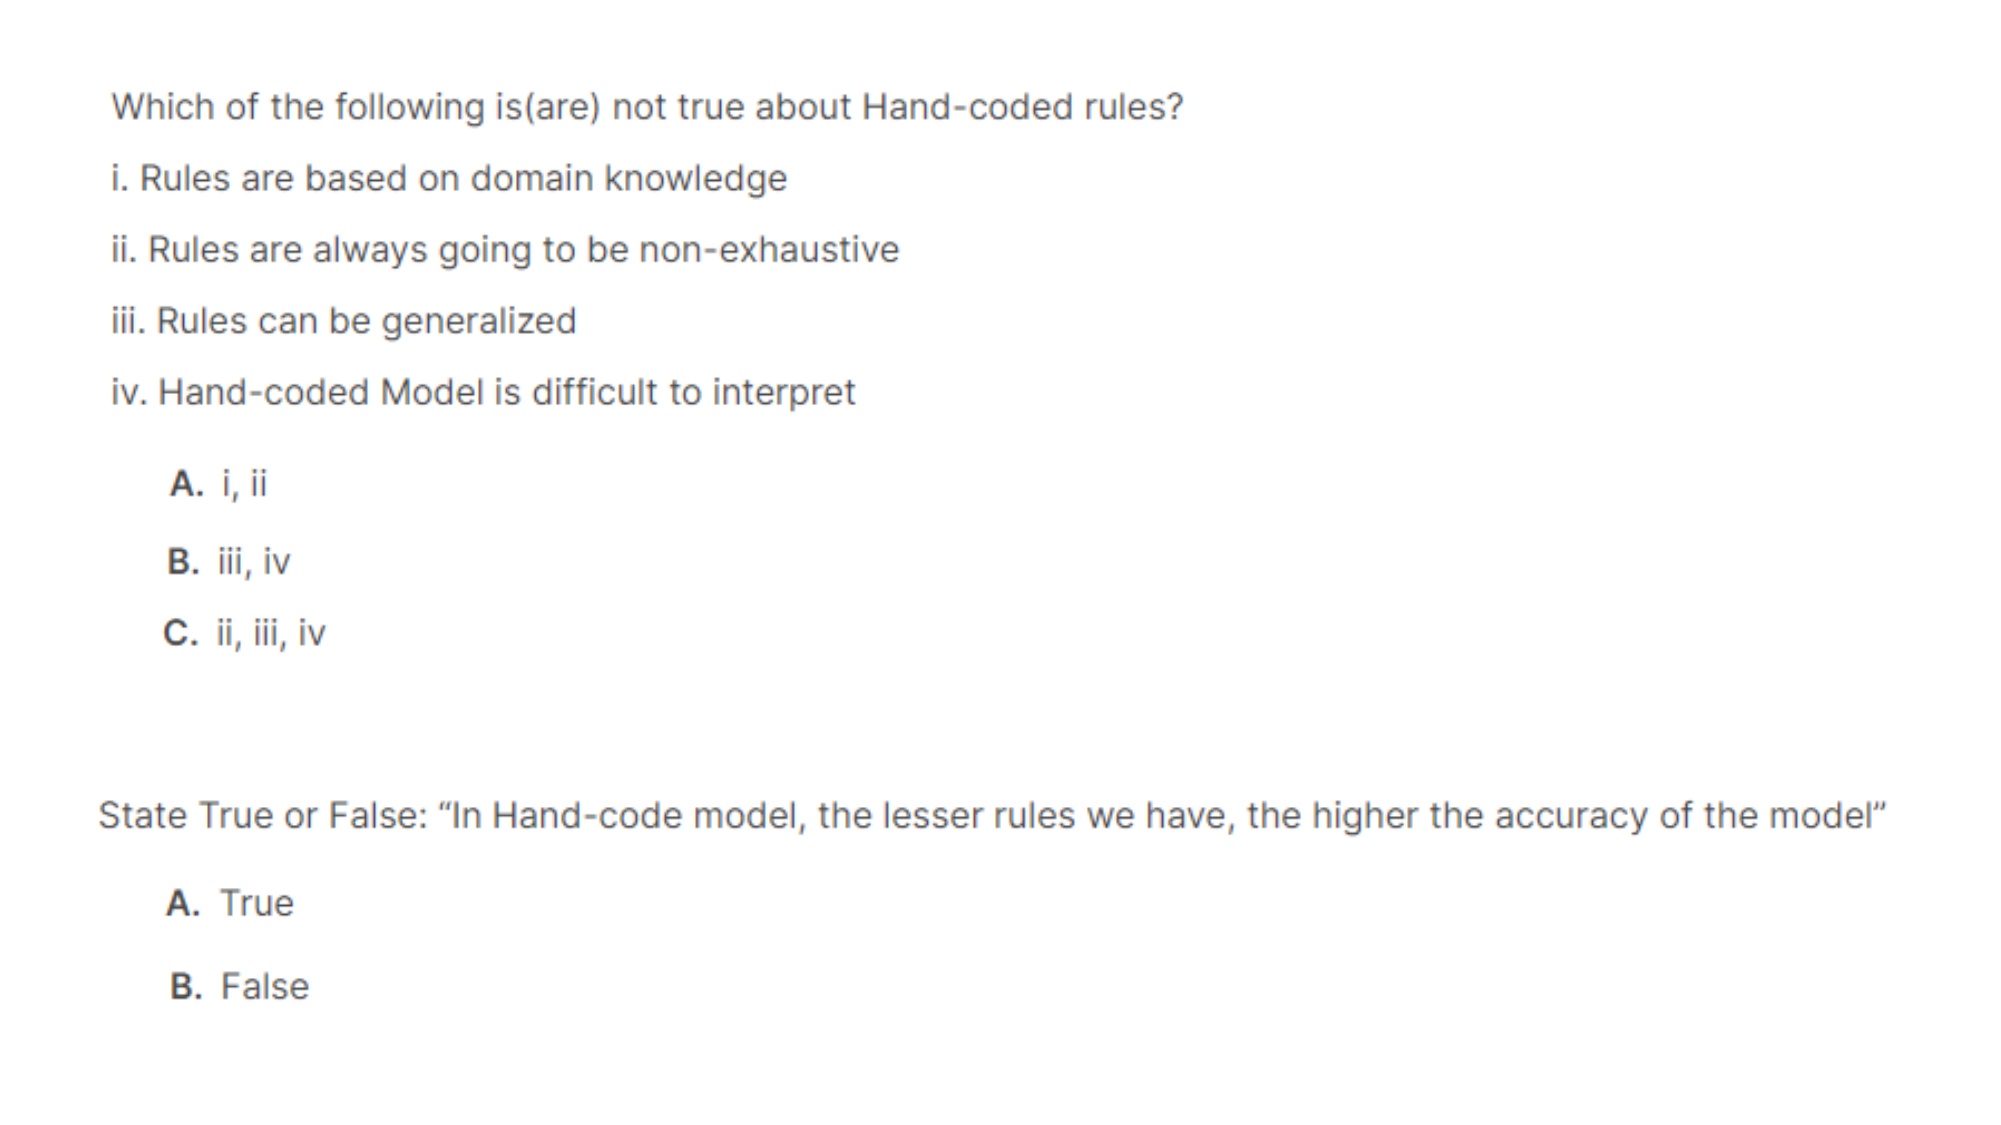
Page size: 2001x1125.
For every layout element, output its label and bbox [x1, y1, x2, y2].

picture [56, 64, 1239, 686]
picture [0, 779, 1957, 1040]
